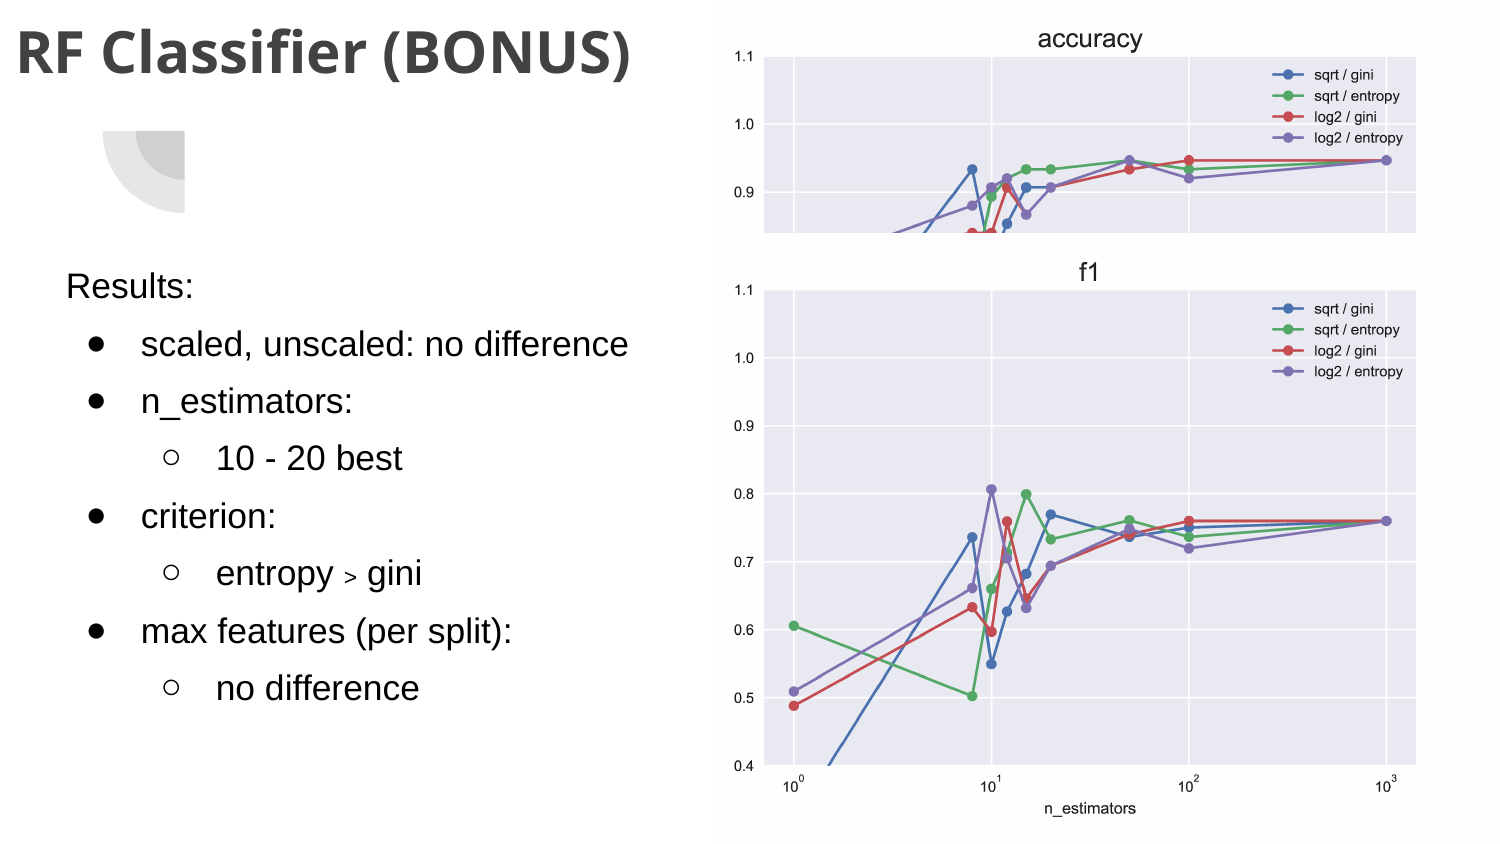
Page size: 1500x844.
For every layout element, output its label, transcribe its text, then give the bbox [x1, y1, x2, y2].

list Results: scaled, unscaled: no difference n_estimators: 10 - 20 best criterion: entropy > gini max features (per split): no difference [50, 233, 713, 799]
title RF Classifier (BONUS) [0, 0, 716, 164]
picture [718, 0, 1500, 844]
